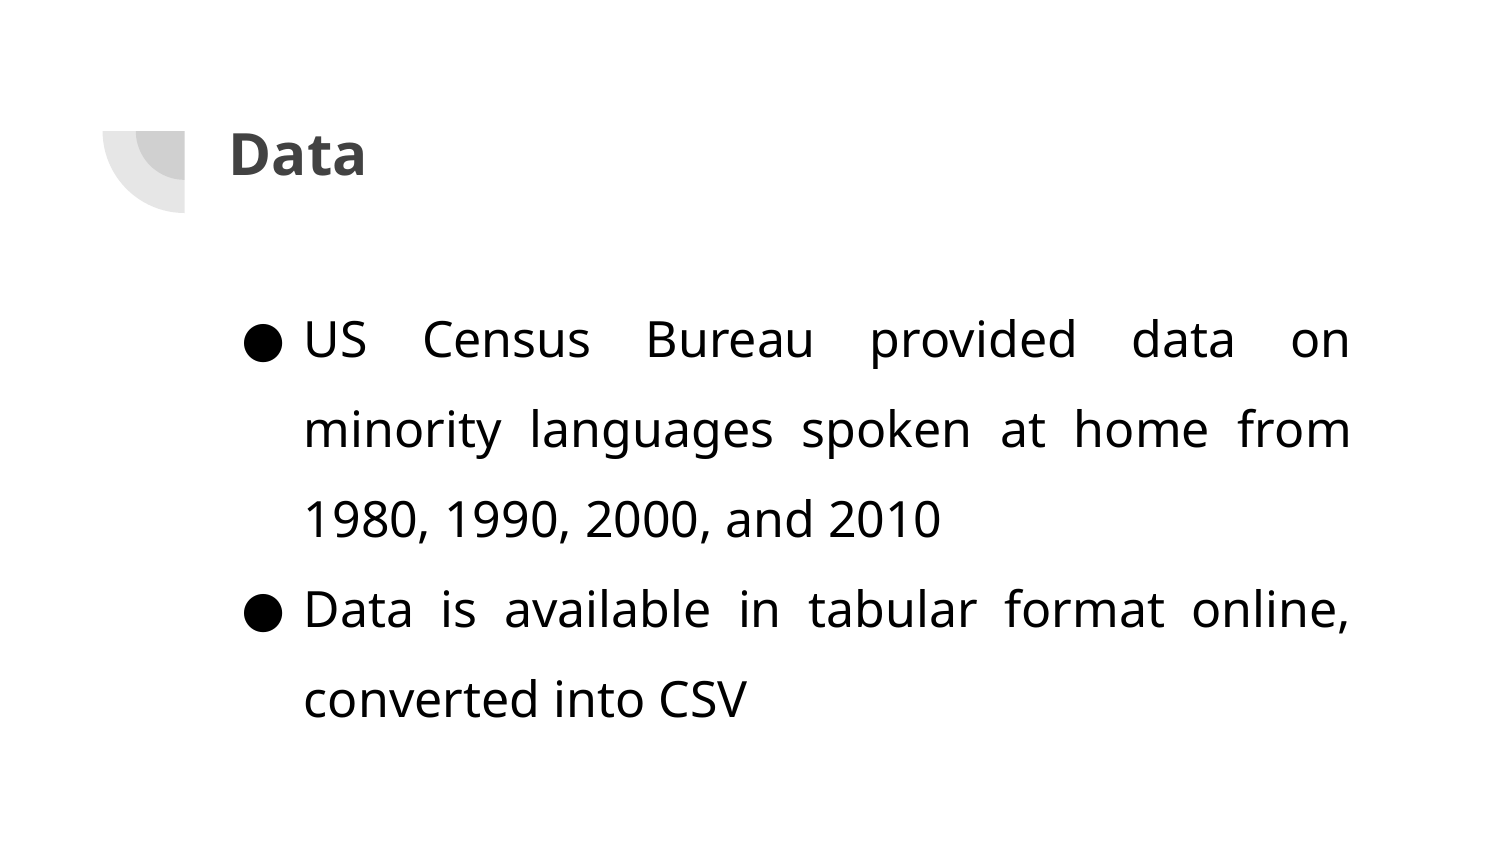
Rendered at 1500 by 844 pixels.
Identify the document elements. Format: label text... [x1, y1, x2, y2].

title Data [213, 98, 1368, 262]
list US Census Bureau provided data on minority languages spoken at home from 1980, 1990, 2000, and 2010 Data is available in tabular format online, converted into CSV [213, 262, 1368, 735]
